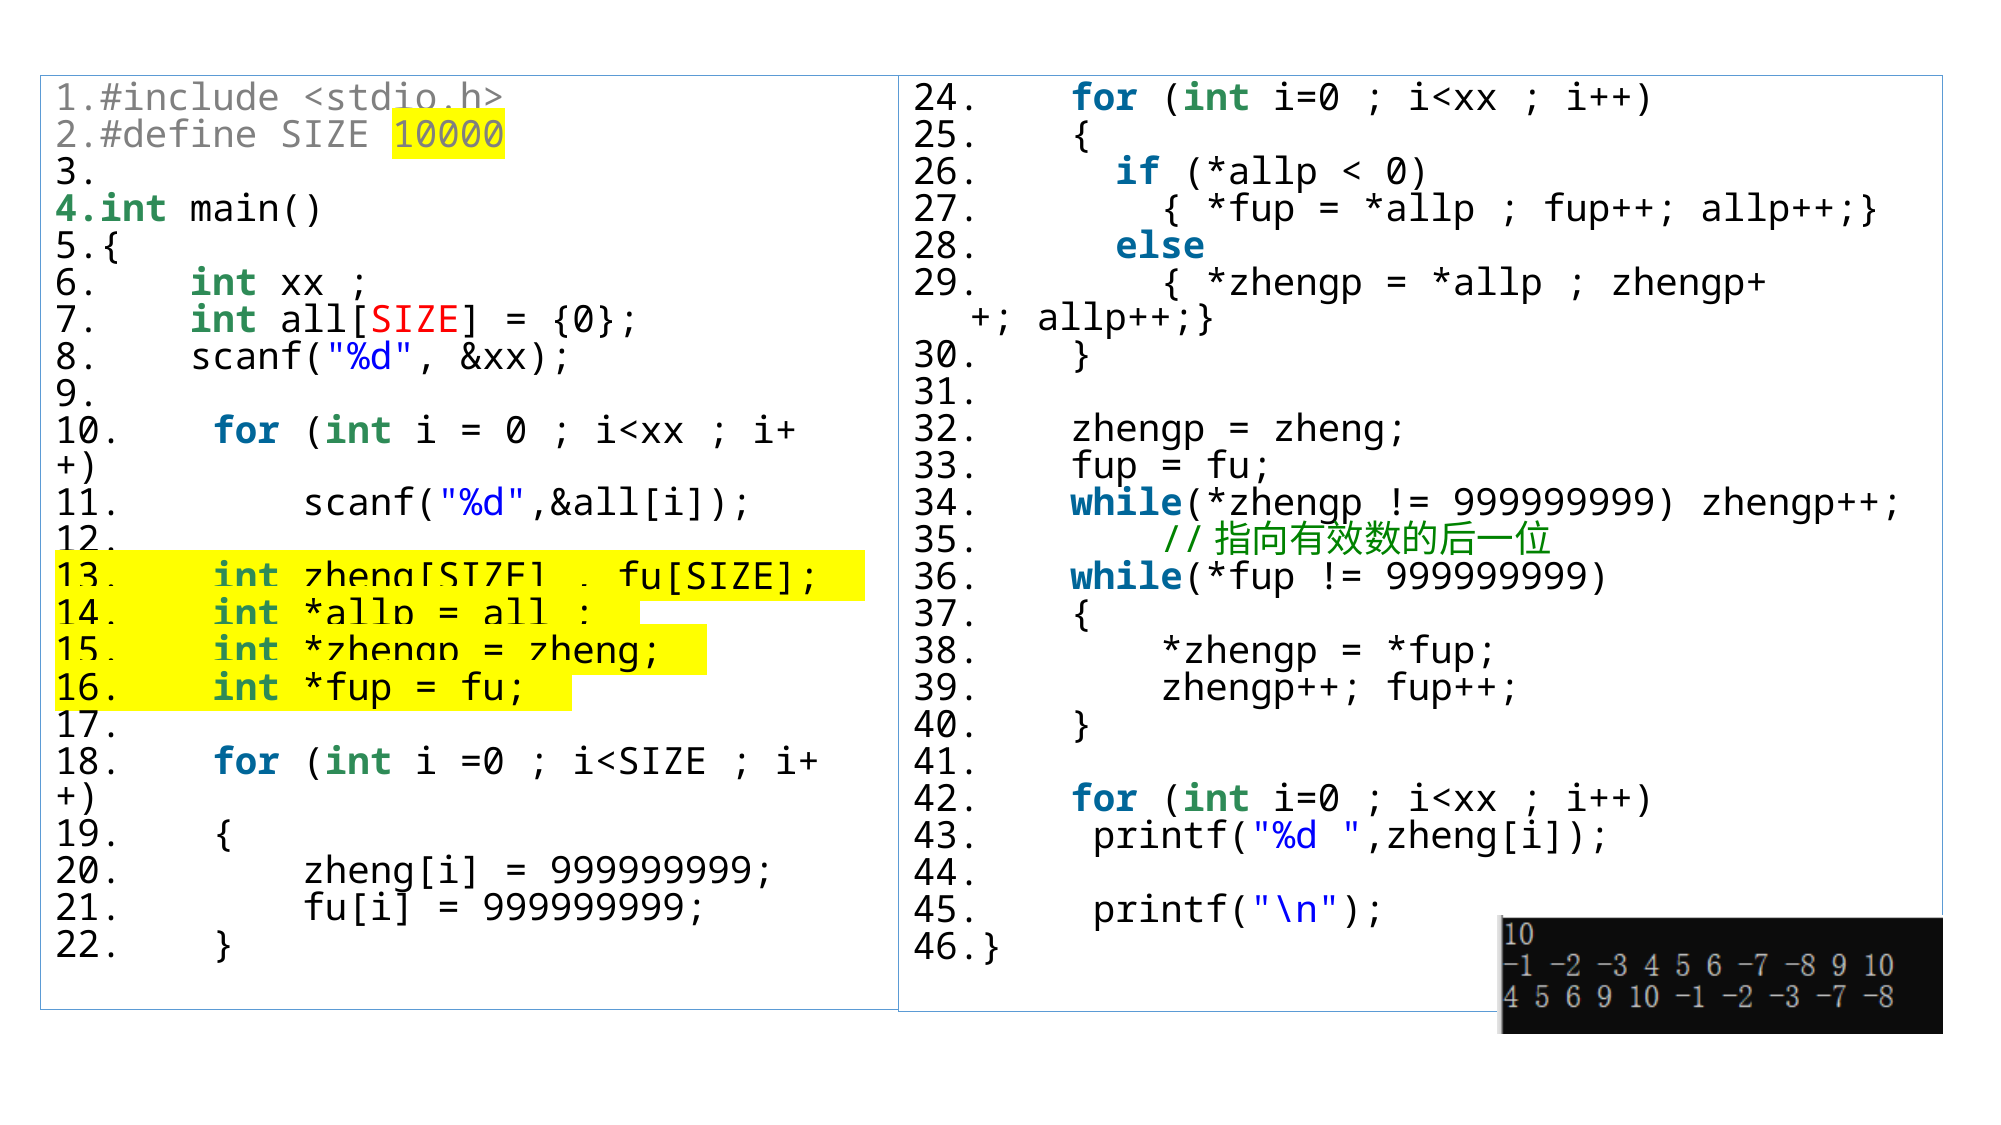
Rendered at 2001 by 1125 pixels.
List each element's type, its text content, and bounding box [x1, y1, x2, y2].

picture [1497, 915, 1943, 1034]
text_box #include <stdio.h> #define SIZE 10000 int main() { int xx ; int all[SIZE] = {0}; scanf("%d", &xx); for (int i = 0 ; i<xx ; i++) scanf("%d",&all[i]); int zheng[SIZE] , fu[SIZE]; int *allp = all ; int *zhengp = zheng; int *fup = fu; for (int i =0 ; i<SIZE ; i++) { zheng[i] = 999999999; fu[i] = 999999999; } [40, 75, 898, 1010]
text_box for (int i=0 ; i<xx ; i++) { if (*allp < 0) { *fup = *allp ; fup++; allp++;} else { *zhengp = *allp ; zhengp++; allp++;} } zhengp = zheng; fup = fu; while(*zhengp != 999999999) zhengp++; //指向有效数的后一位 while(*fup != 999999999) { *zhengp = *fup; zhengp++; fup++; } for (int i=0 ; i<xx ; i++) printf("%d ",zheng[i]); printf("\n"); } [898, 75, 1943, 1012]
